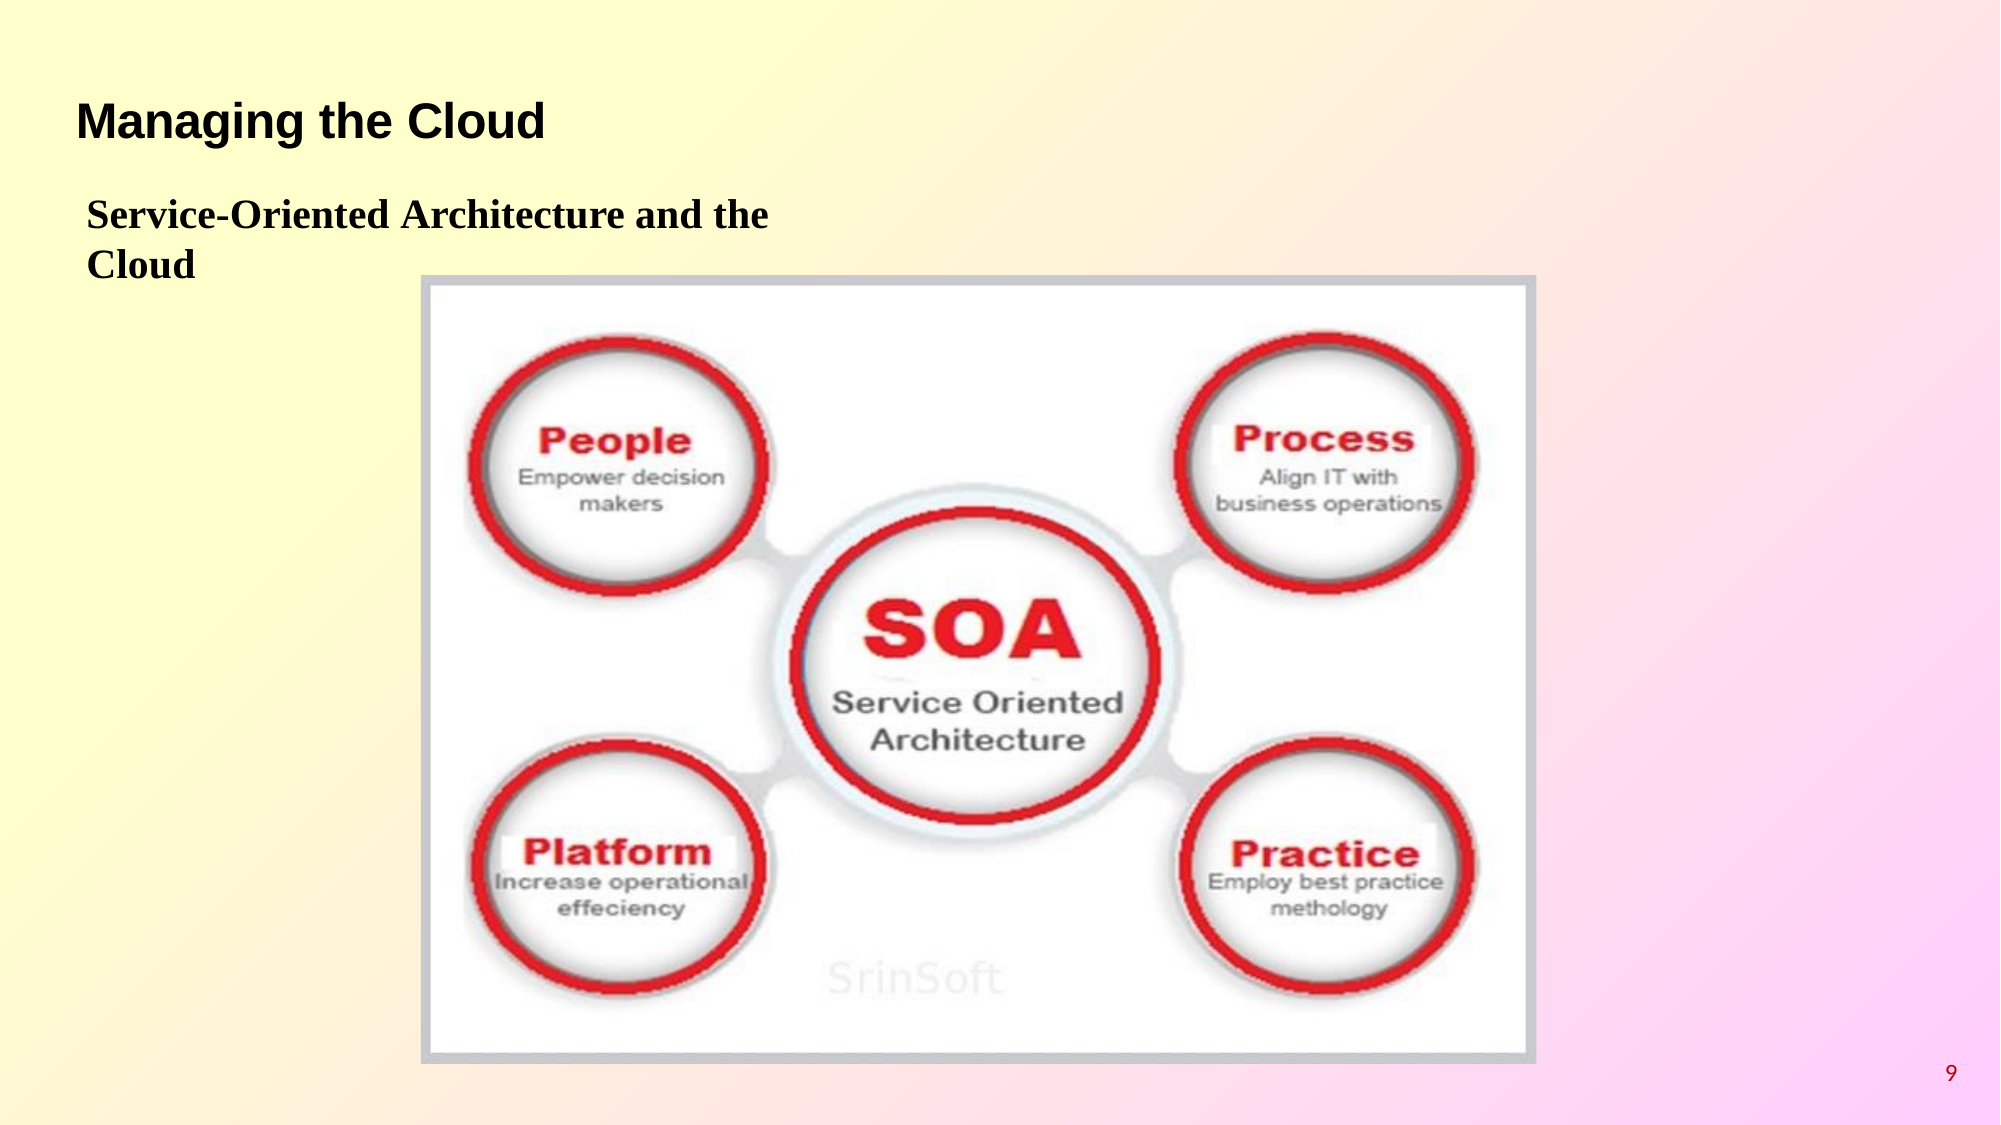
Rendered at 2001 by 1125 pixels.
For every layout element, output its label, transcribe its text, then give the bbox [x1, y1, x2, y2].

text_box [420, 275, 1537, 1064]
text_box Managing the Cloud [73, 86, 549, 149]
text_box Service-Oriented Architecture and the Cloud [84, 184, 888, 287]
text_box 9 [1942, 1054, 1960, 1087]
